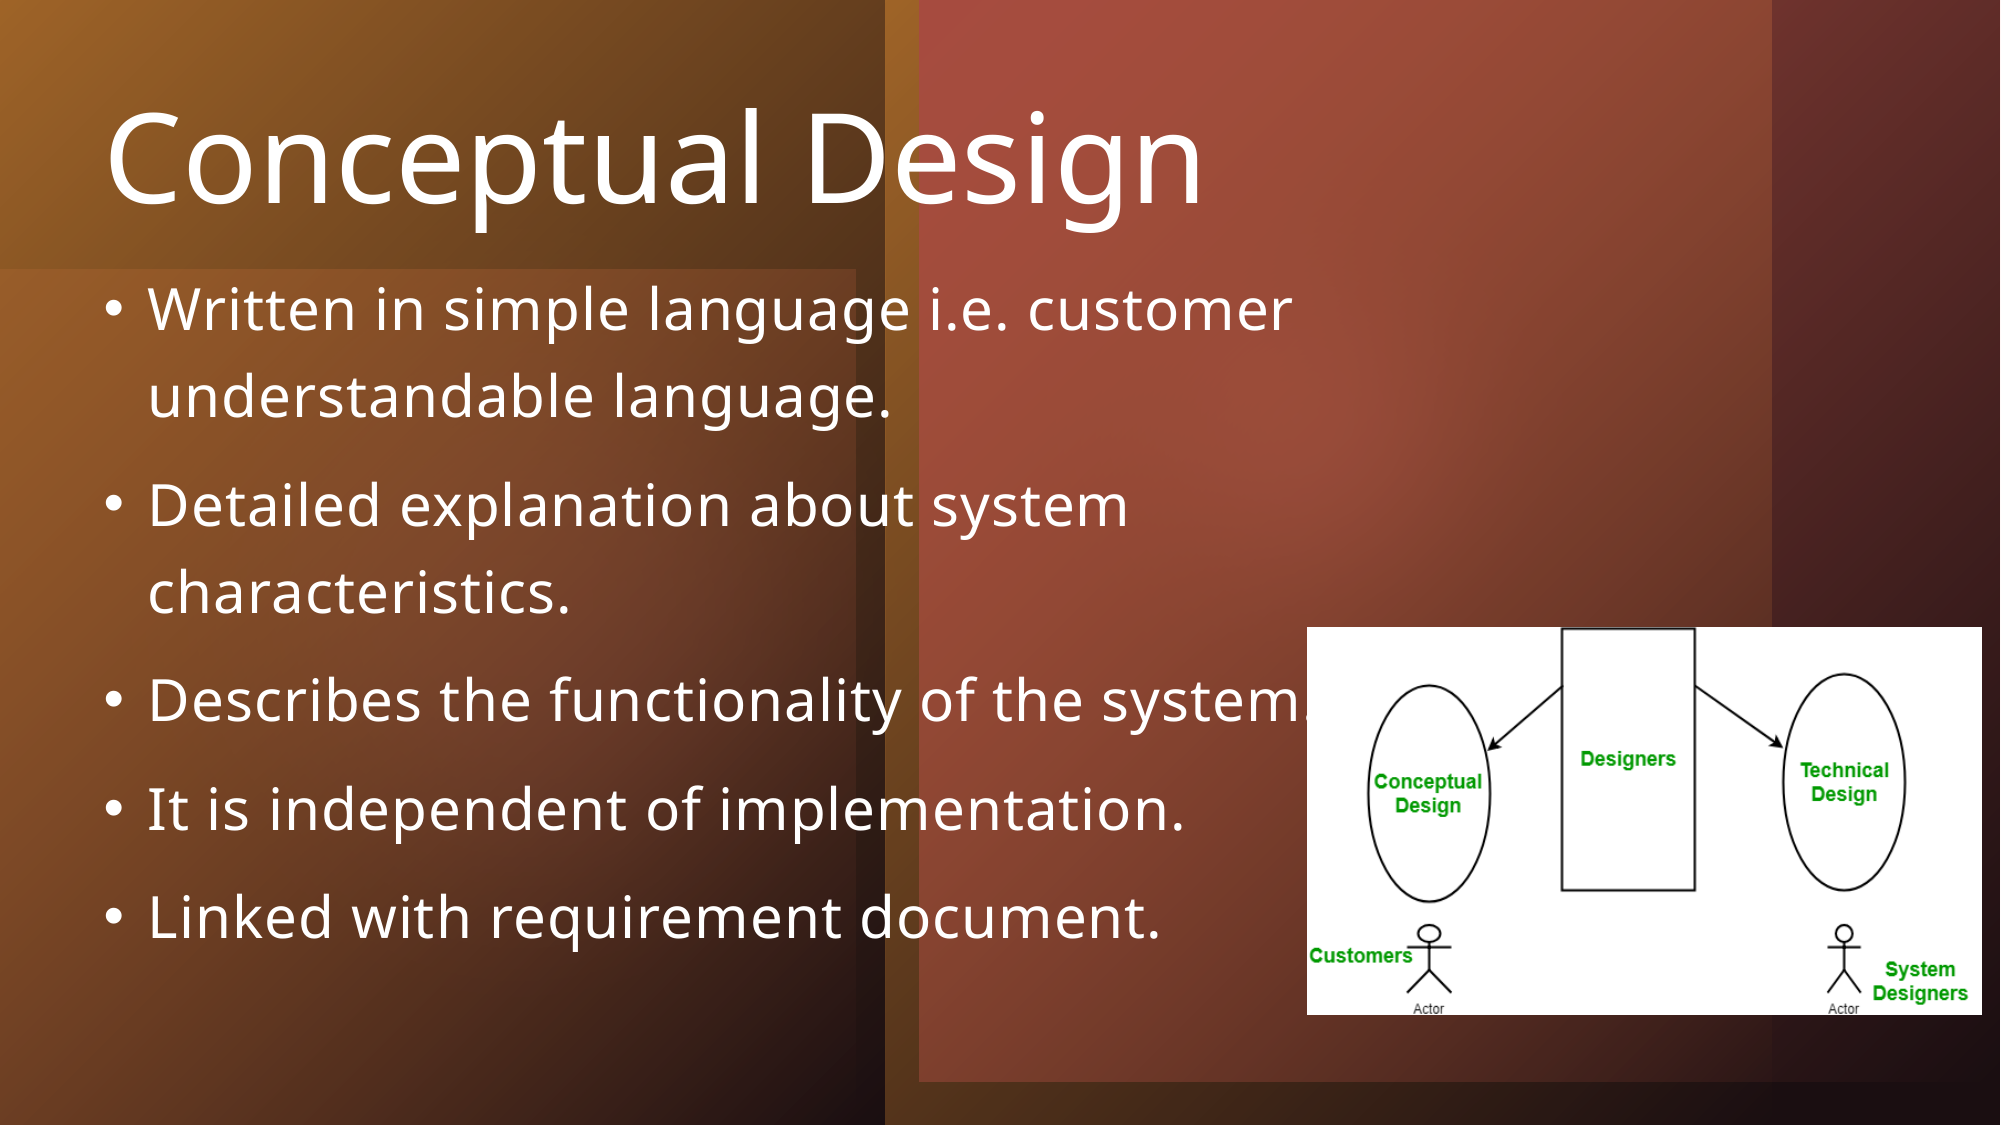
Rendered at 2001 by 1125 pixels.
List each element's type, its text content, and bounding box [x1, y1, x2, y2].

list Written in simple language i.e. customer understandable language. Detailed explanation about system characteristics. Describes the functionality of the system. It is independent of implementation. Linked with requirement document. [88, 247, 1381, 1035]
picture [1307, 627, 1982, 1015]
title Conceptual Design [88, 88, 1910, 248]
